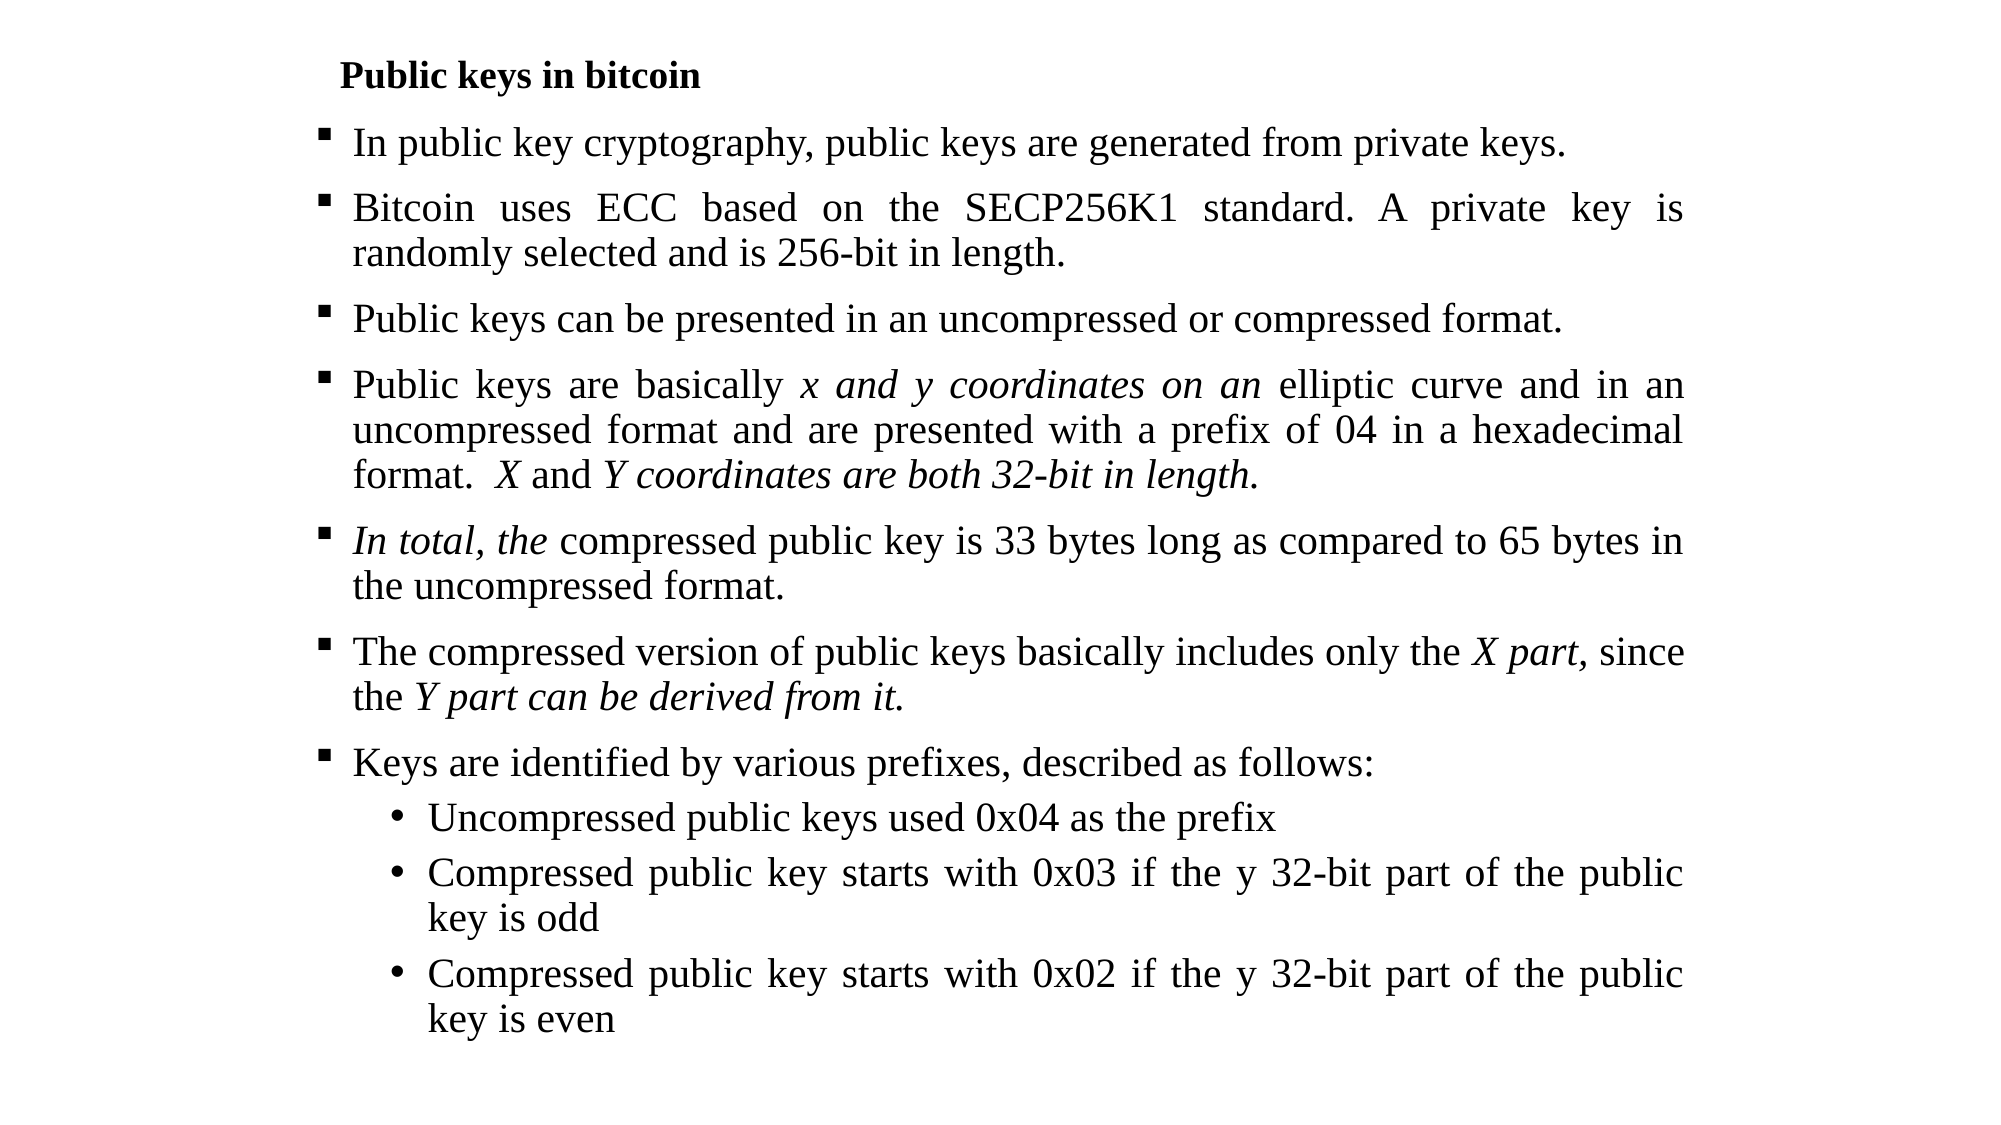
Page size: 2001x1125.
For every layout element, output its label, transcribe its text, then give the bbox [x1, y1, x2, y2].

list In public key cryptography, public keys are generated from private keys. Bitcoin uses ECC based on the SECP256K1 standard. A private key is randomly selected and is 256-bit in length. Public keys can be presented in an uncompressed or compressed format. Public keys are basically x and y coordinates on an elliptic curve and in an uncompressed format and are presented with a prefix of 04 in a hexadecimal format. X and Y coordinates are both 32-bit in length. In total, the compressed public key is 33 bytes long as compared to 65 bytes in the uncompressed format. The compressed version of public keys basically includes only the X part, since the Y part can be derived from it. Keys are identified by various prefixes, described as follows: Uncompressed public keys used 0x04 as the prefix Compressed public key starts with 0x03 if the y 32-bit part of the public key is odd Compressed public key starts with 0x02 if the y 32-bit part of the public key is even [300, 112, 1700, 1075]
title Public keys in bitcoin [324, 46, 1675, 112]
